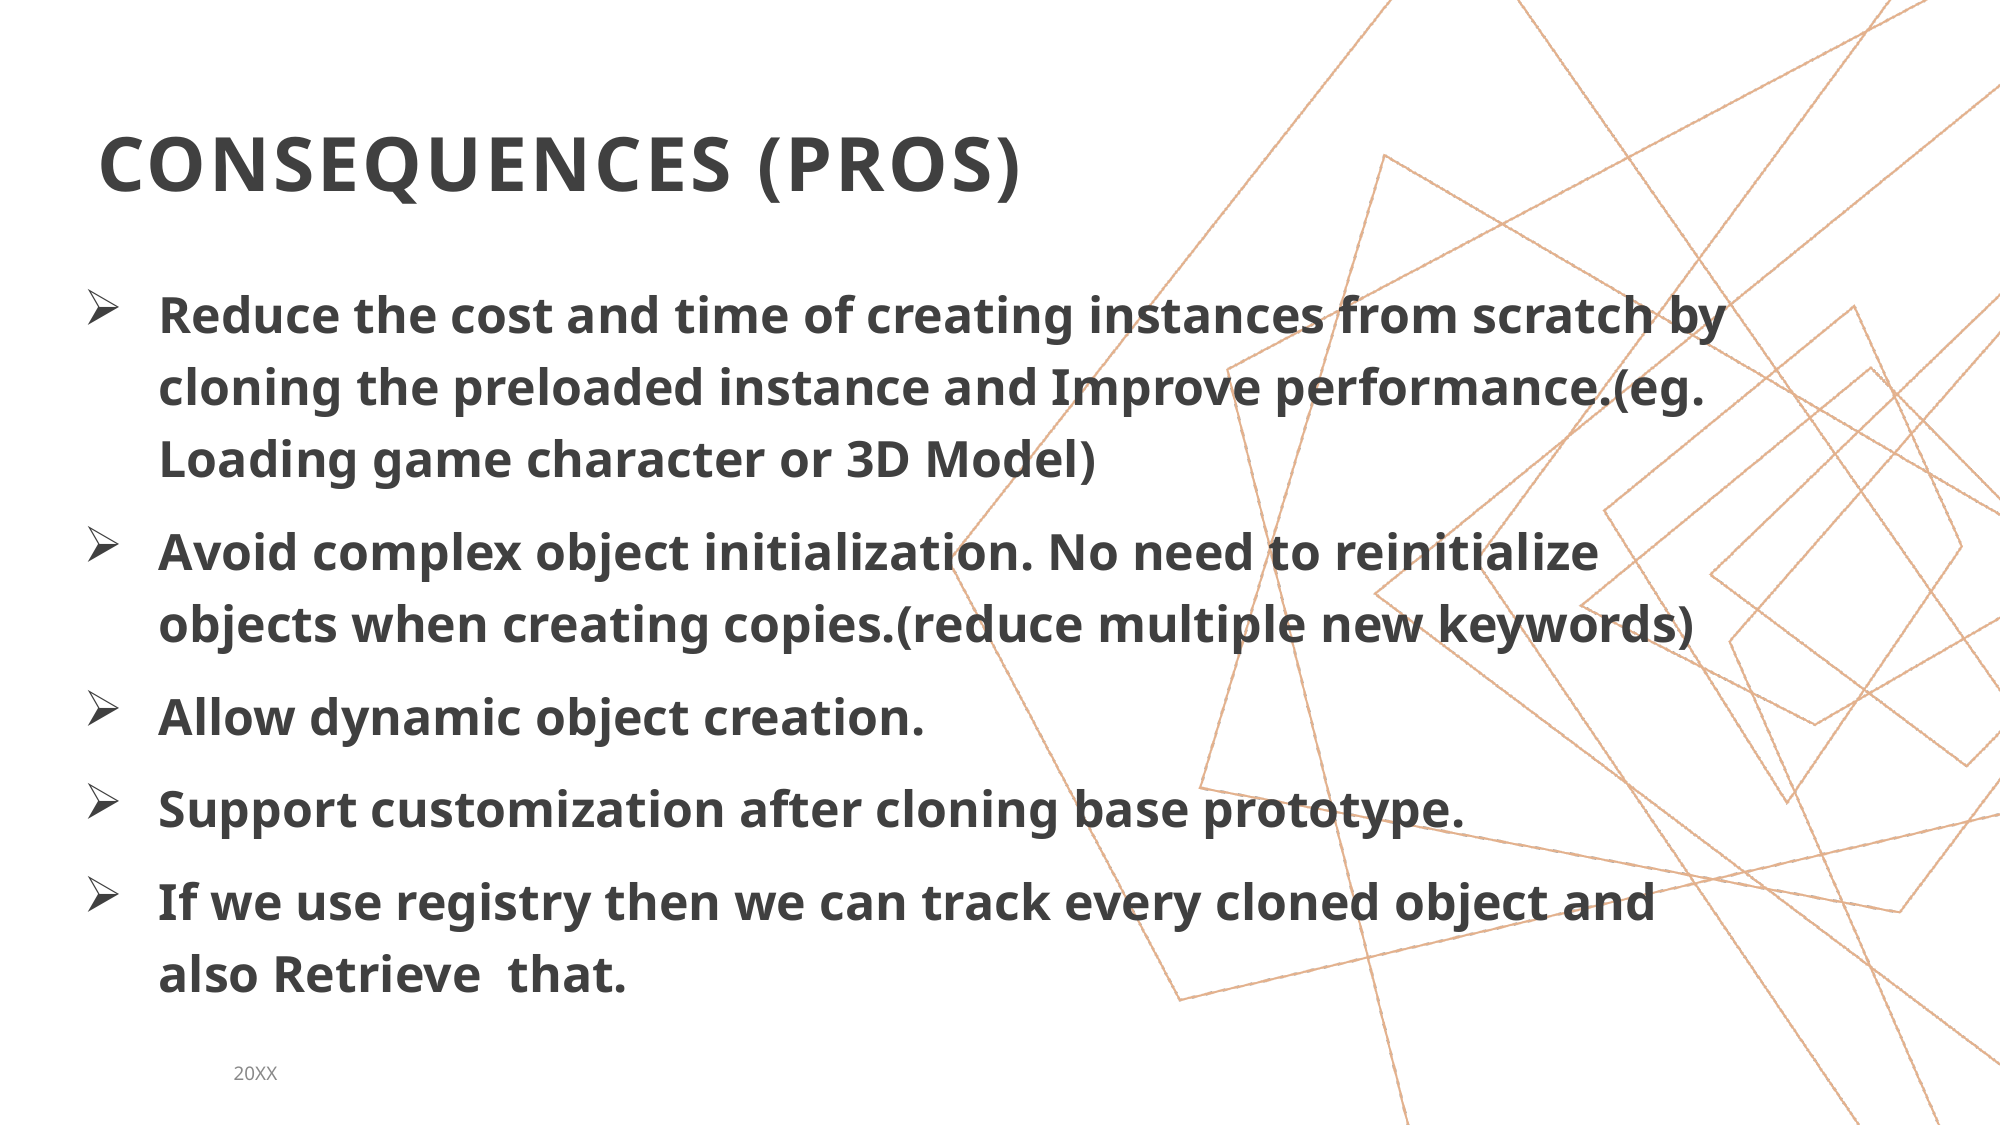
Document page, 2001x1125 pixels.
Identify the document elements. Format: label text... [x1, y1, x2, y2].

list Reduce the cost and time of creating instances from scratch by cloning the preloaded instance and Improve performance.(eg. Loading game character or 3D Model) Avoid complex object initialization. No need to reinitialize objects when creating copies.(reduce multiple new keywords) Allow dynamic object creation. Support customization after cloning base prototype. If we use registry then we can track every cloned object and also Retrieve that. [68, 183, 1779, 726]
picture [900, 0, 2000, 1125]
text_box 20XX [218, 1042, 381, 1103]
title Consequences (Pros) [82, 0, 1291, 183]
